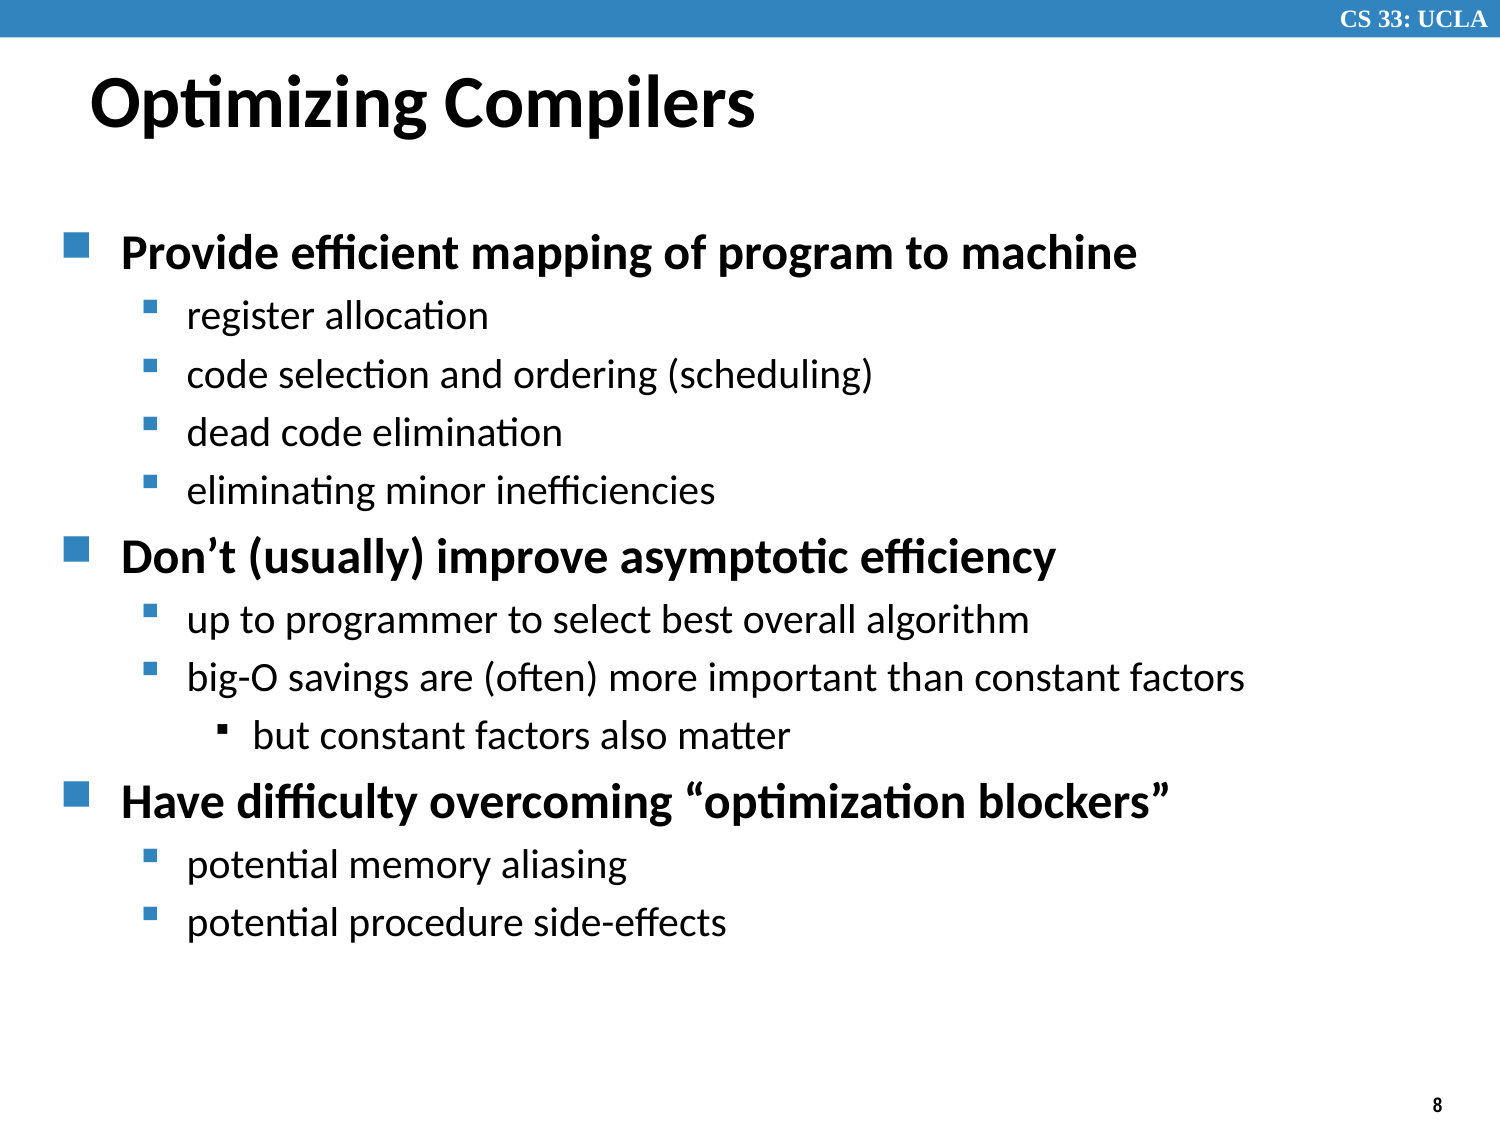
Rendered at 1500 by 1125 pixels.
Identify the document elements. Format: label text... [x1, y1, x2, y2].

list Provide efficient mapping of program to machine register allocation code selection and ordering (scheduling) dead code elimination eliminating minor inefficiencies Don’t (usually) improve asymptotic efficiency up to programmer to select best overall algorithm big-O savings are (often) more important than constant factors but constant factors also matter Have difficulty overcoming “optimization blockers” potential memory aliasing potential procedure side-effects [49, 212, 1476, 1088]
title Optimizing Compilers [74, 49, 1152, 145]
